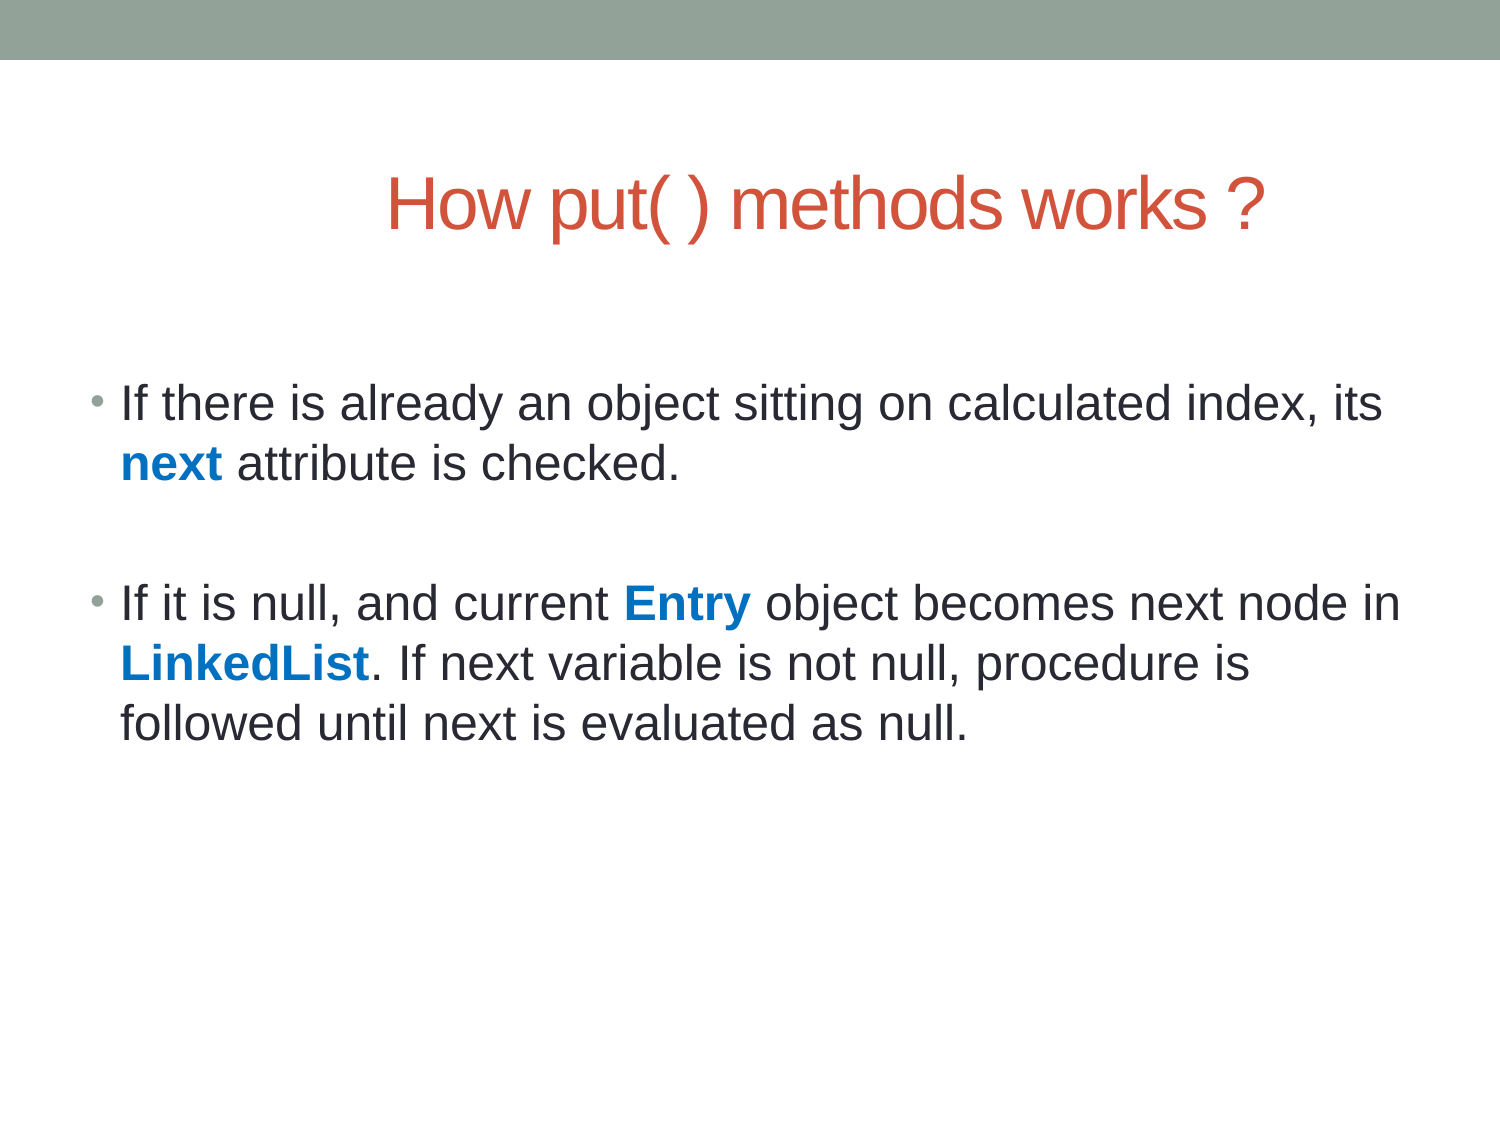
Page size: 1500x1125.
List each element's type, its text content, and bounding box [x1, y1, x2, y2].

title How put( ) methods works ? [70, 93, 1421, 305]
list If there is already an object sitting on calculated index, its next attribute is checked. If it is null, and current Entry object becomes next node in LinkedList. If next variable is not null, procedure is followed until next is evaluated as null. [75, 292, 1425, 1063]
